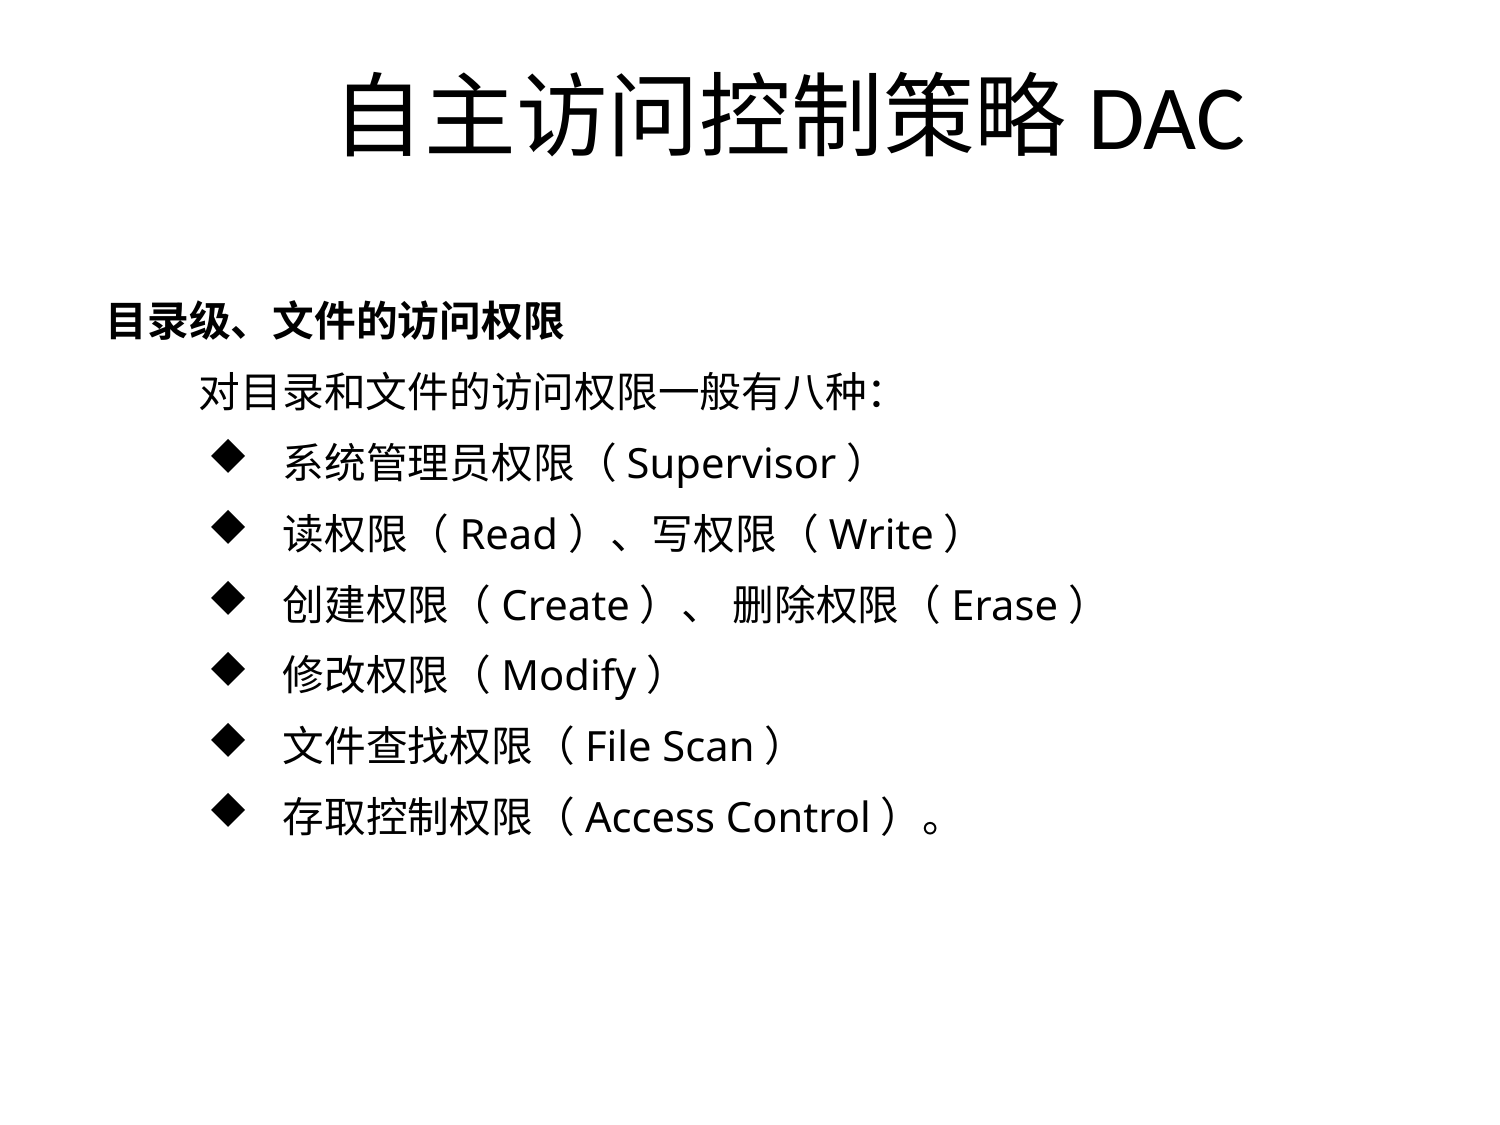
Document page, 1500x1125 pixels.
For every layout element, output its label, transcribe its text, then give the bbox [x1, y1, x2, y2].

title 自主访问控制策略DAC [149, 37, 1429, 188]
text_box 目录级、文件的访问权限 对目录和文件的访问权限一般有八种： 系统管理员权限（Supervisor） 读权限（Read）、写权限（Write） 创建权限（Create）、 删除权限（Erase） 修改权限（Modify） 文件查找权限（File Scan） 存取控制权限（Access Control）。 [90, 287, 1429, 849]
